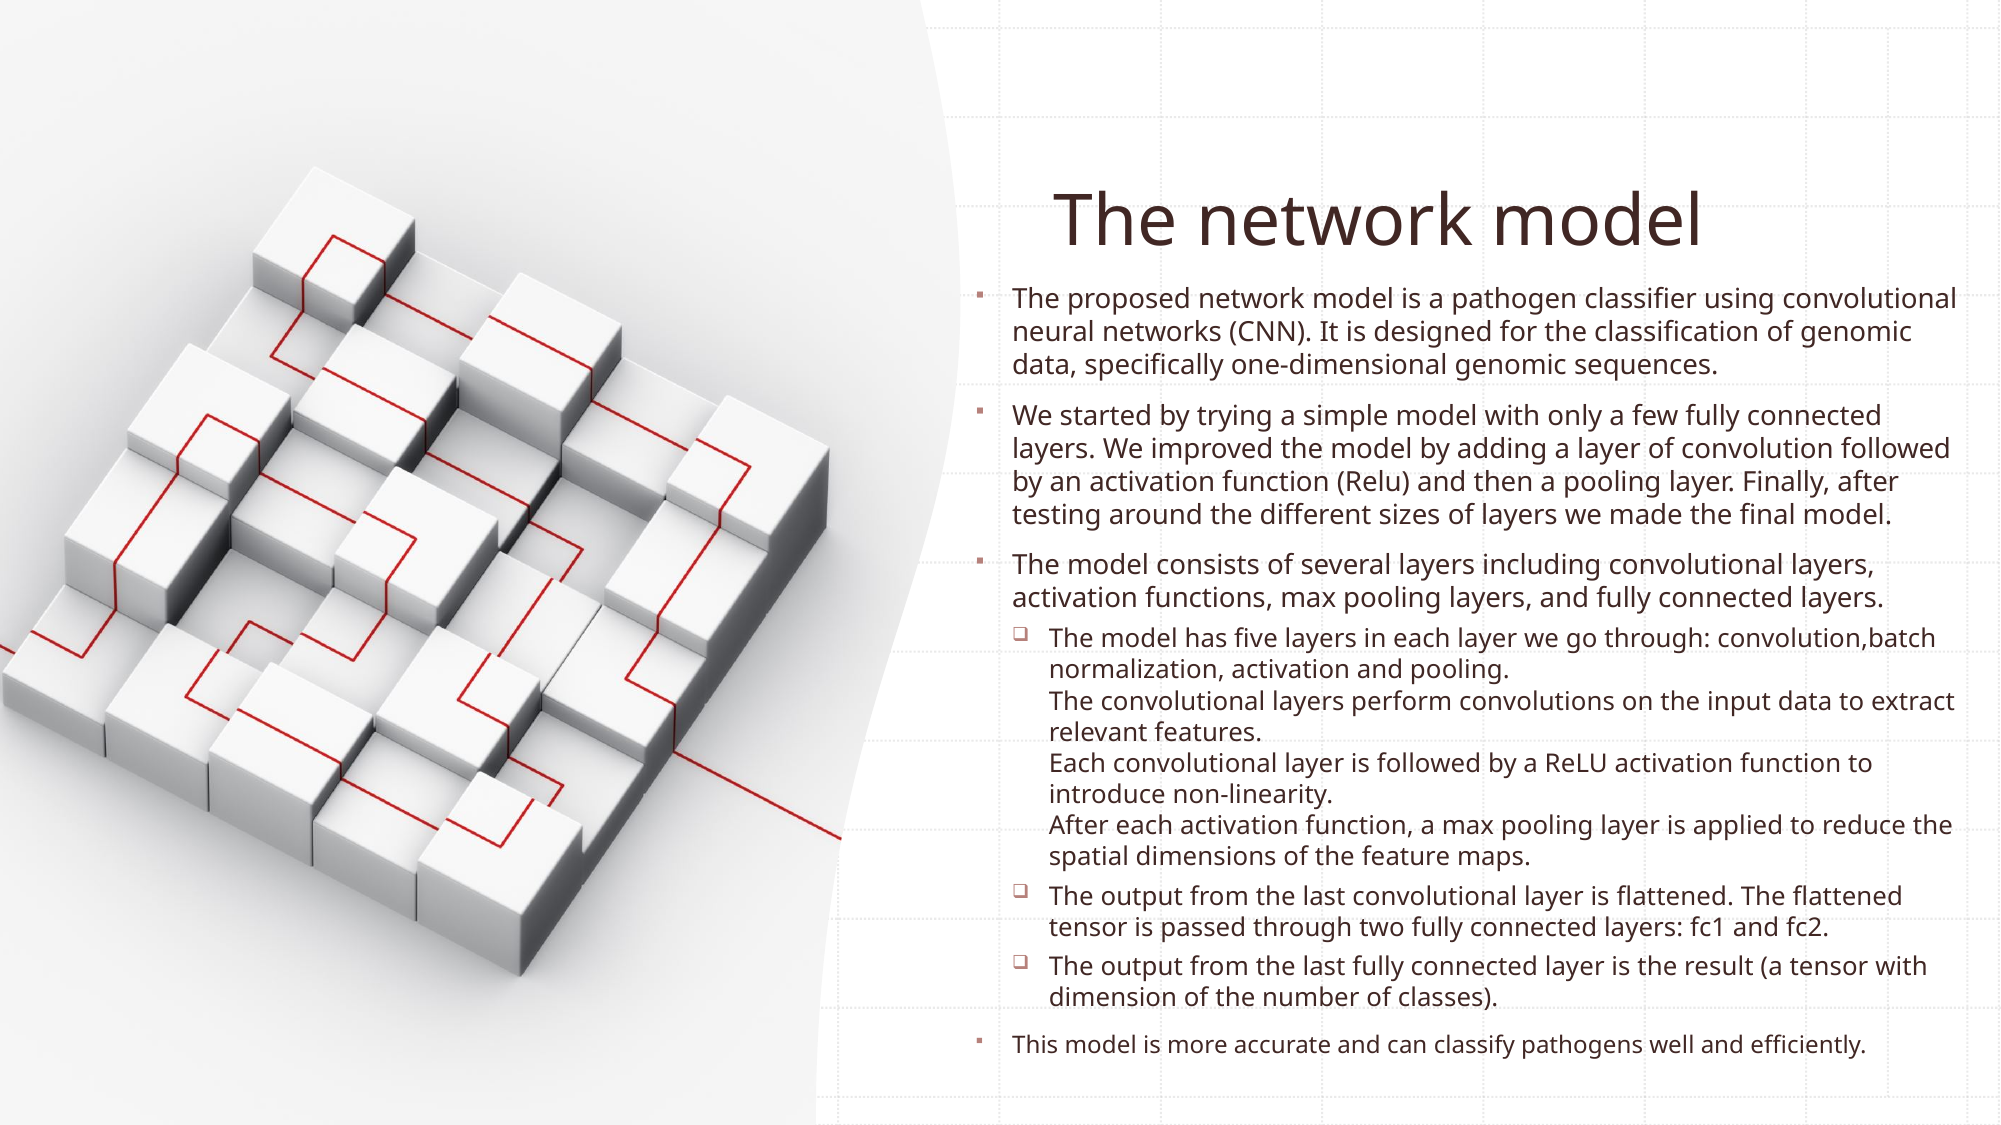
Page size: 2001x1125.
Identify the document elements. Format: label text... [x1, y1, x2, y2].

title The network model [1038, 117, 1809, 268]
list The proposed network model is a pathogen classifier using convolutional neural networks (CNN). It is designed for the classification of genomic data, specifically one-dimensional genomic sequences. We started by trying a simple model with only a few fully connected layers. We improved the model by adding a layer of convolution followed by an activation function (Relu) and then a pooling layer. Finally, after testing around the different sizes of layers we made the final model. The model consists of several layers including convolutional layers, activation functions, max pooling layers, and fully connected layers. The model has five layers in each layer we go through: convolution,batch normalization, activation and pooling. The convolutional layers perform convolutions on the input data to extract relevant features. Each convolutional layer is followed by a ReLU activation function to introduce non-linearity. After each activation function, a max pooling layer is applied to reduce the spatial dimensions of the feature maps. The output from the last convolutional layer is flattened. The flattened tensor is passed through two fully connected layers: fc1 and fc2. The output from the last fully connected layer is the result (a tensor with dimension of the number of classes). This model is more accurate and can classify pathogens well and efficiently. [961, 273, 1975, 1084]
picture [0, 0, 961, 1125]
